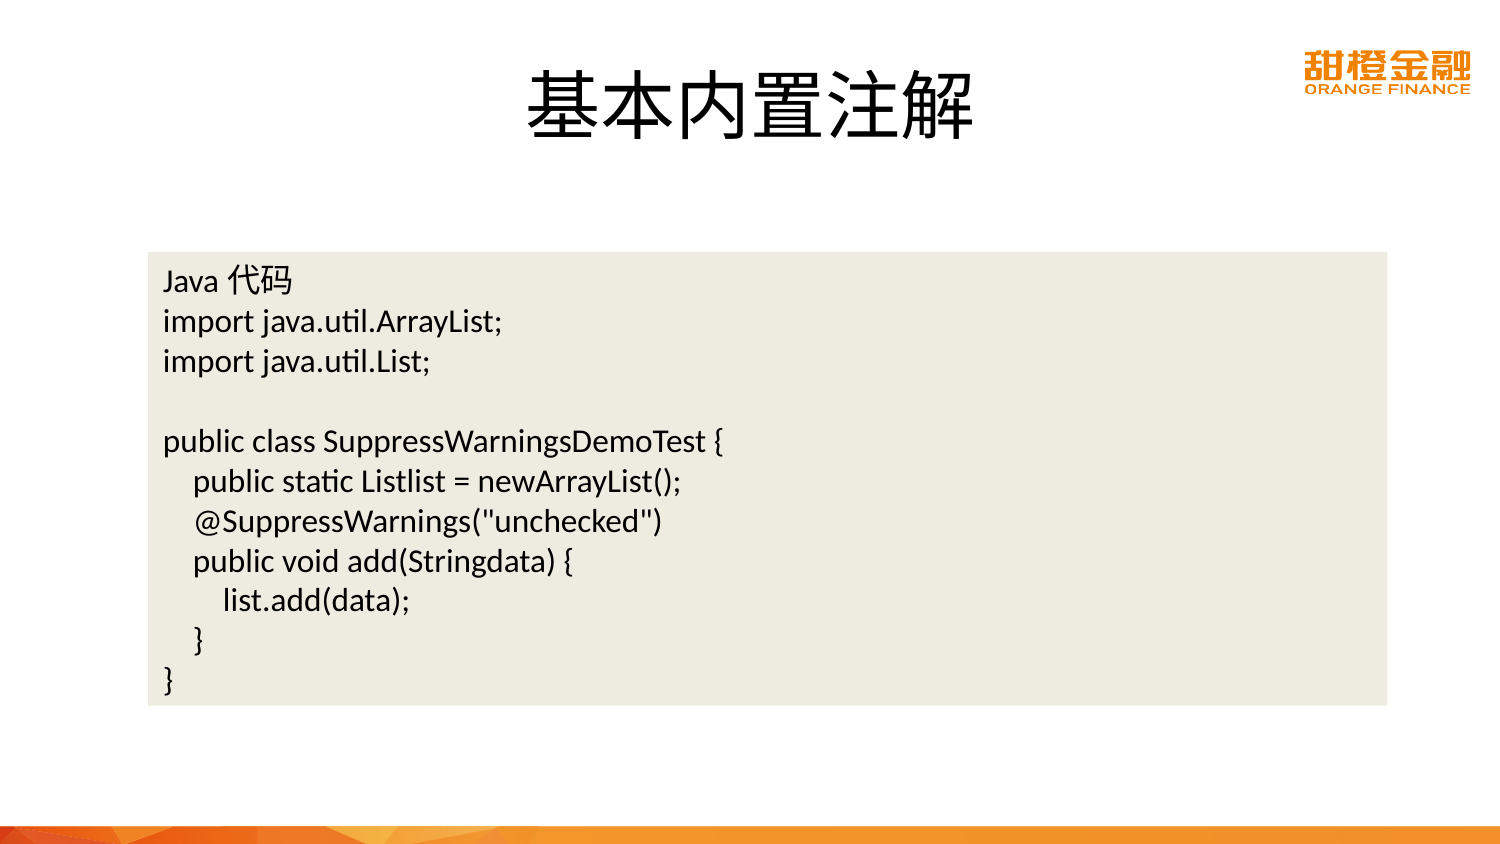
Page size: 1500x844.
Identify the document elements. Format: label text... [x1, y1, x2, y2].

picture [0, 0, 1500, 844]
title 基本内置注解 [75, 33, 1425, 175]
text_box Java代码 import java.util.ArrayList; import java.util.List; public class SuppressWarningsDemoTest { public static Listlist = newArrayList(); @SuppressWarnings("unchecked") public void add(Stringdata) { list.add(data); } } [148, 251, 1388, 706]
